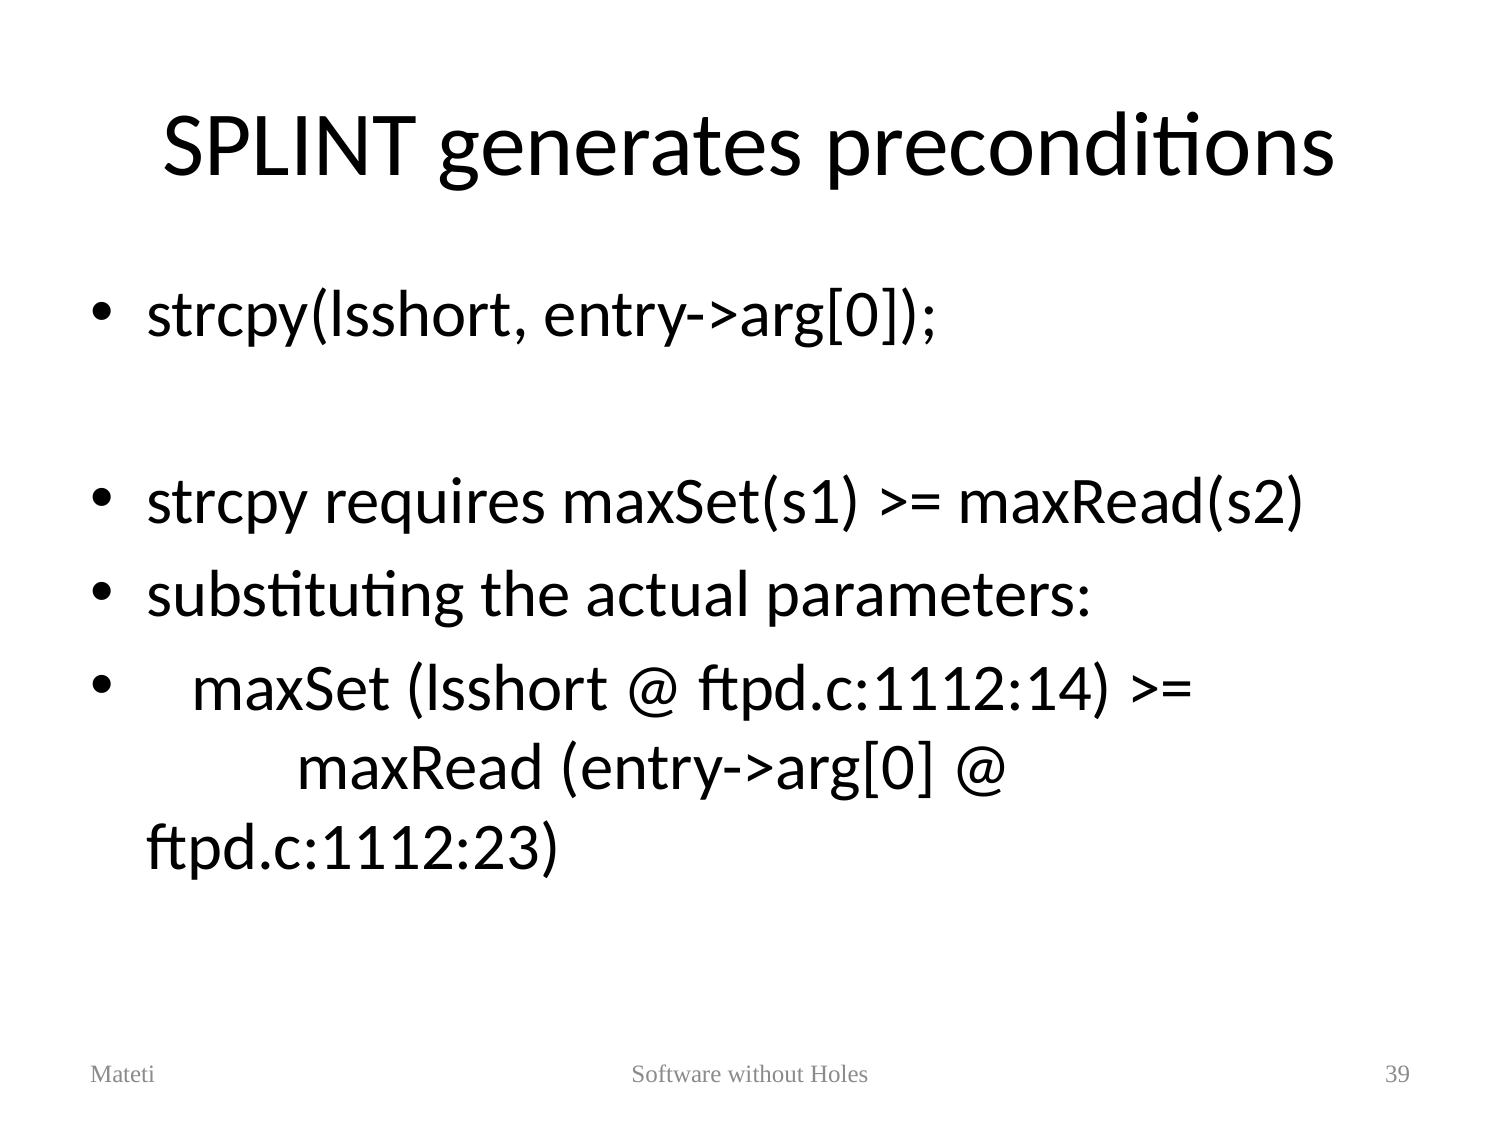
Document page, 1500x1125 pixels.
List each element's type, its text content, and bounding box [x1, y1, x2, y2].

slide_number 39 [1074, 1042, 1425, 1103]
footer Software without Holes [512, 1042, 988, 1103]
list strcpy(lsshort, entry->arg[0]); strcpy requires maxSet(s1) >= maxRead(s2) substituting the actual parameters: maxSet (lsshort @ ftpd.c:1112:14) >= maxRead (entry->arg[0] @ ftpd.c:1112:23) [75, 262, 1425, 1005]
title SPLINT generates preconditions [75, 45, 1425, 233]
slide_number Mateti [75, 1042, 425, 1103]
